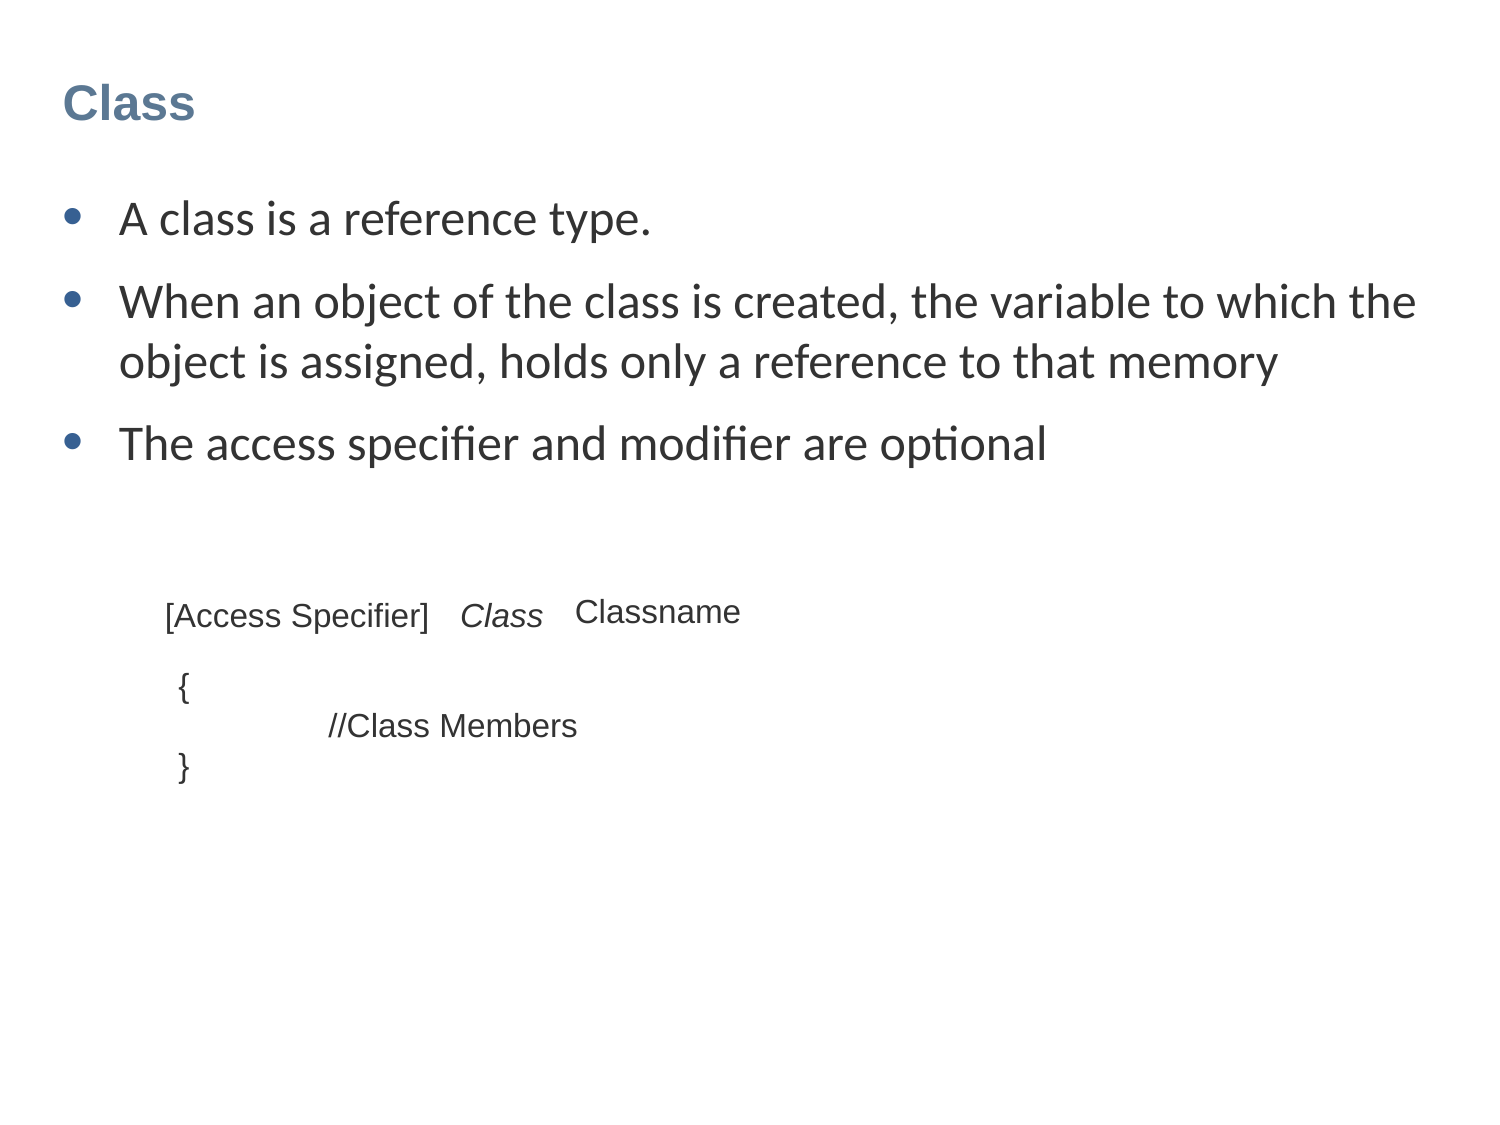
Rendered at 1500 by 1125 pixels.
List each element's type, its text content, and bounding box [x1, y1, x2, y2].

text_box Class [445, 586, 600, 641]
text_box { //Class Members } [163, 656, 757, 792]
text_box [Access Specifier] [150, 586, 445, 641]
text_box Classname [559, 583, 763, 638]
list A class is a reference type. When an object of the class is created, the variable to which the object is assigned, holds only a reference to that memory The access specifier and modifier are optional [62, 185, 1435, 1010]
title Class [62, 52, 1435, 139]
